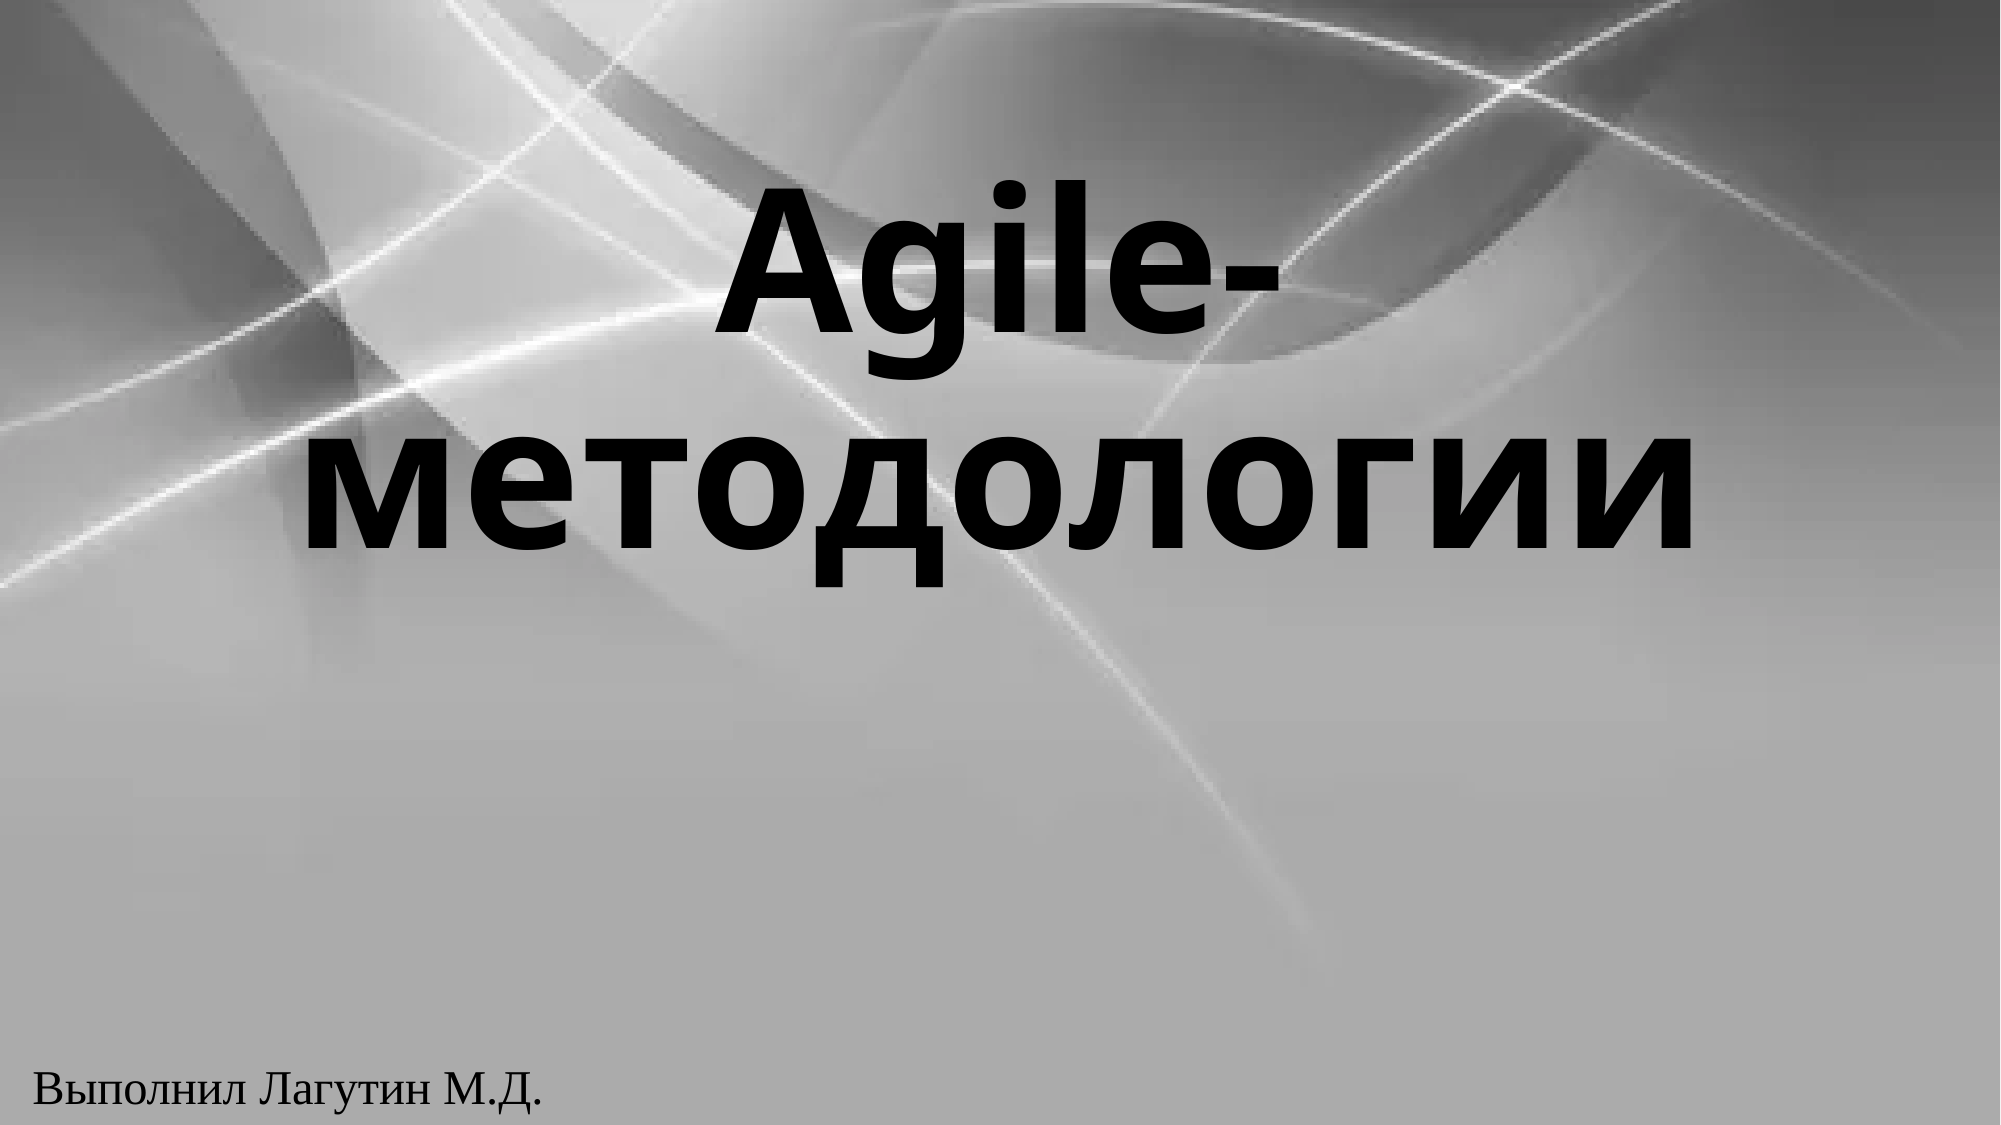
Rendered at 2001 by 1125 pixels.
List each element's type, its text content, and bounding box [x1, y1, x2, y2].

subtitle Выполнил Лагутин М.Д. [0, 1055, 664, 1123]
picture [0, 0, 2001, 1125]
title Agile-методологии [193, 392, 1807, 600]
